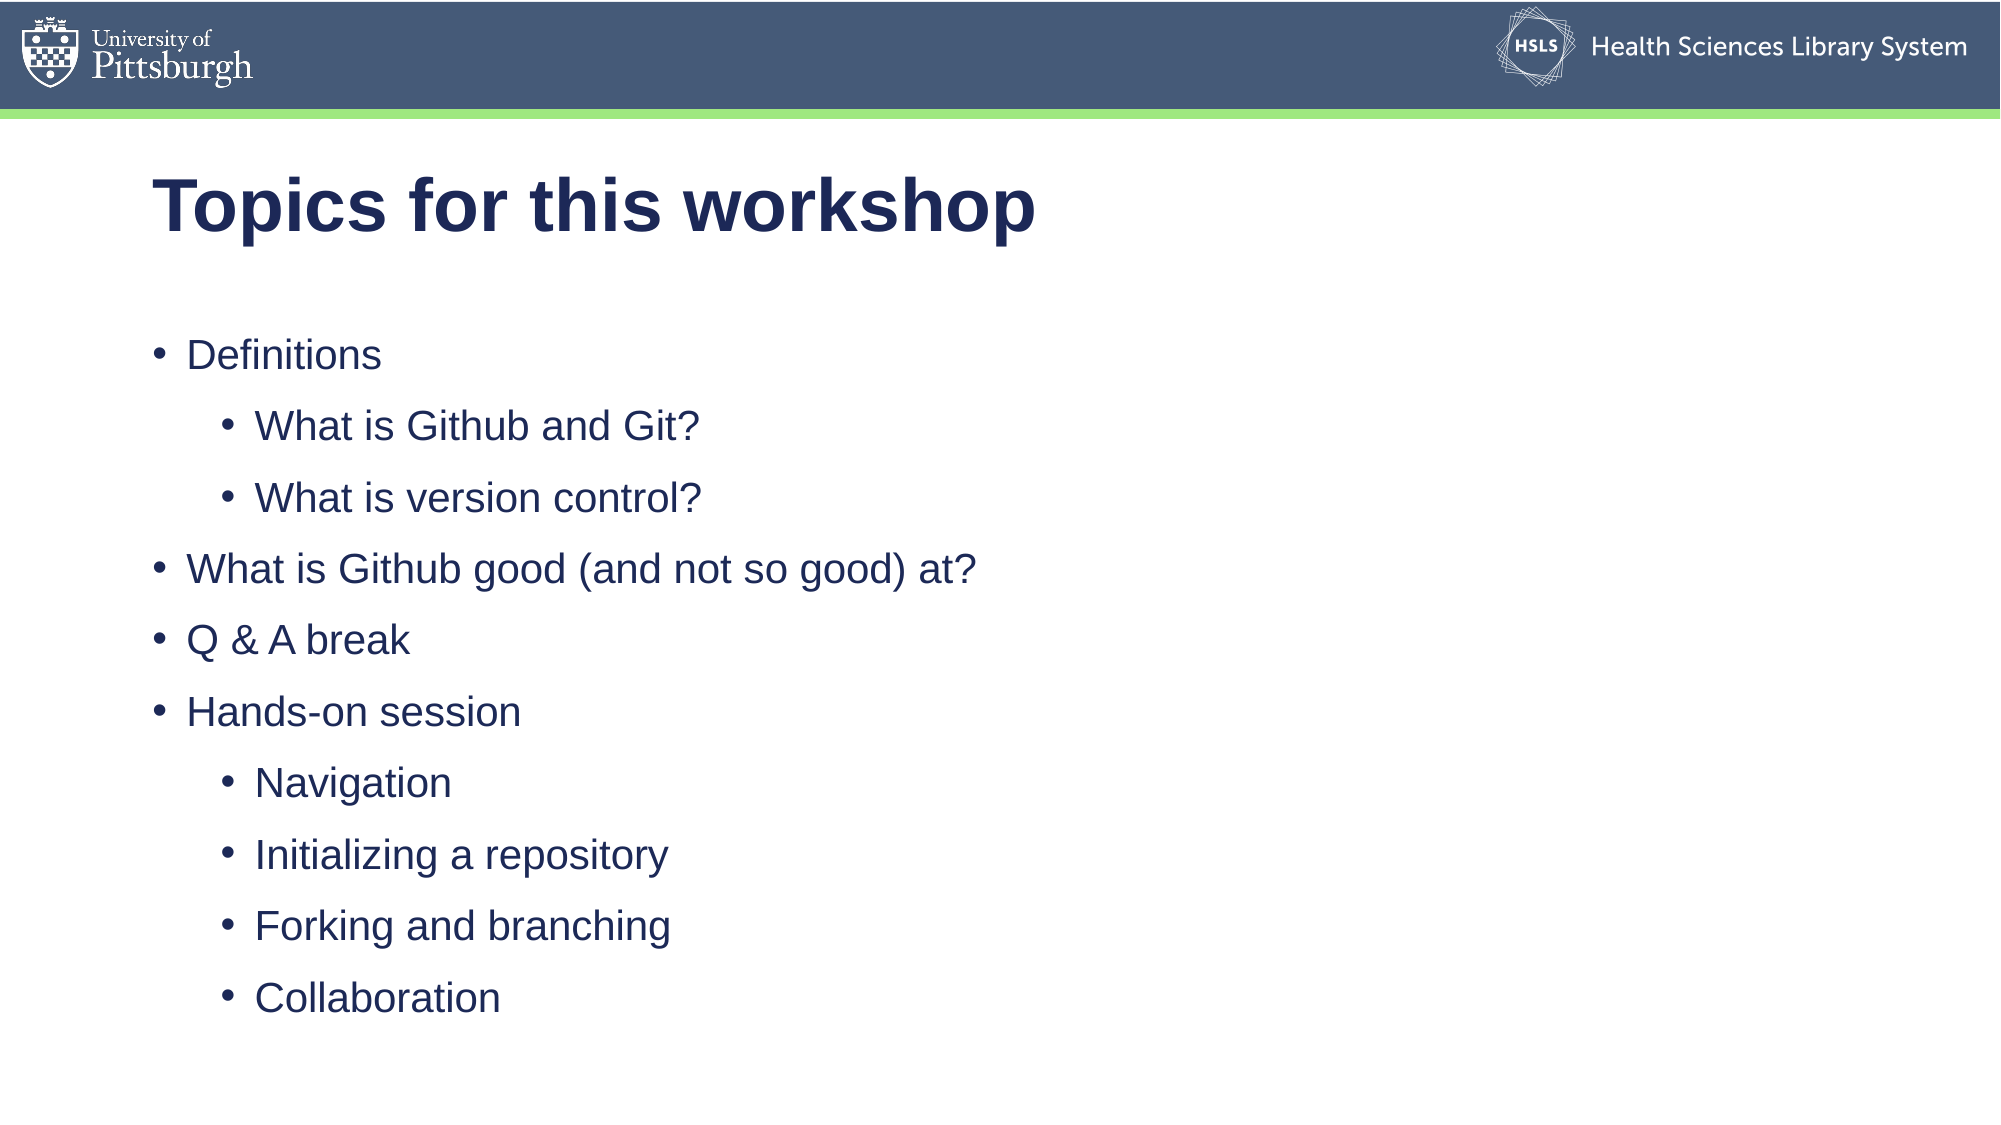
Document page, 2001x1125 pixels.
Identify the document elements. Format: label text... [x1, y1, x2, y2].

picture [22, 17, 253, 88]
list Definitions What is Github and Git? What is version control? What is Github good (and not so good) at? Q & A break Hands-on session Navigation Initializing a repository Forking and branching Collaboration [137, 319, 1863, 1034]
title Topics for this workshop [137, 140, 1863, 274]
picture [1490, 5, 1972, 88]
